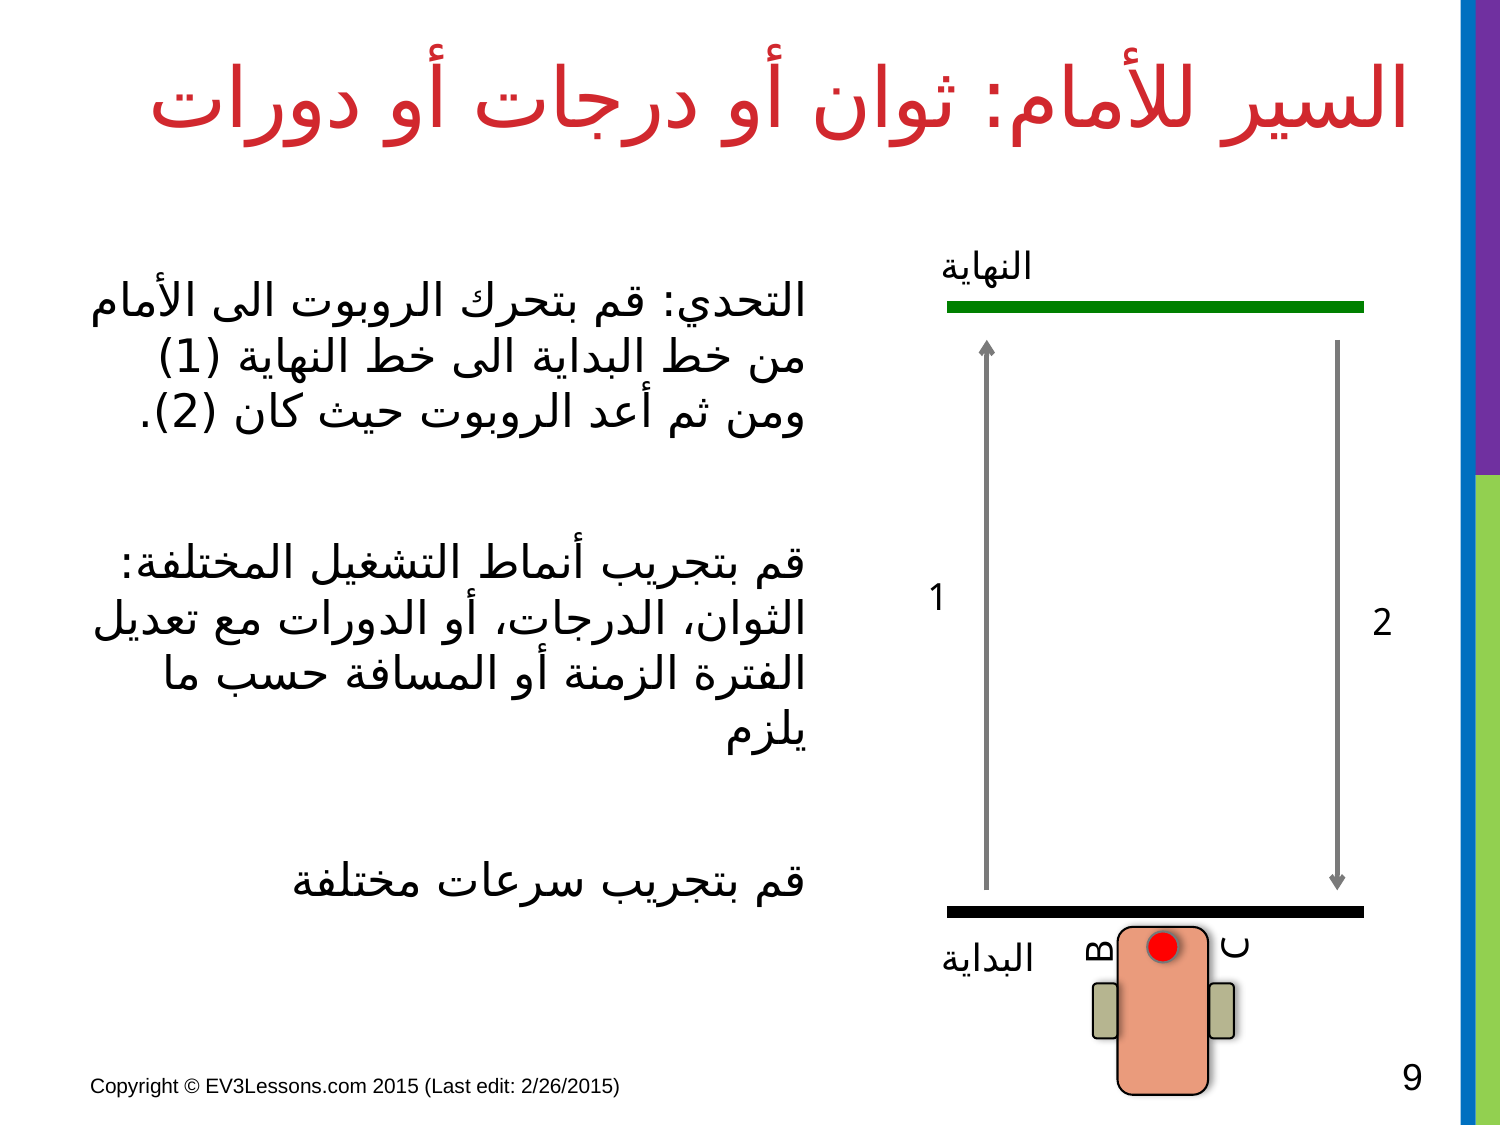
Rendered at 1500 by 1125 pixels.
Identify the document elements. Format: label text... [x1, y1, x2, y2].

slide_number 9 [1387, 1045, 1491, 1106]
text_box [1079, 909, 1253, 1107]
text_box 2 [1357, 590, 1408, 651]
footer Copyright © EV3Lessons.com 2015 (Last edit: 2/26/2015) [75, 1065, 638, 1112]
list التحدي: قم بتحرك الروبوت الى الأمام من خط البداية الى خط النهاية (1) ومن ثم أعد الروبوت حيث كان (2). قم بتجريب أنماط التشغيل المختلفة: الثوان، الدرجات، أو الدورات مع تعديل الفترة الزمنة أو المسافة حسب ما يلزم قم بتجريب سرعات مختلفة [75, 263, 823, 934]
text_box البداية [926, 926, 1050, 987]
text_box النهاية [925, 235, 1048, 295]
title السير للأمام: ثوان أو درجات أو دورات [75, 36, 1428, 162]
text_box 1 [912, 565, 963, 626]
